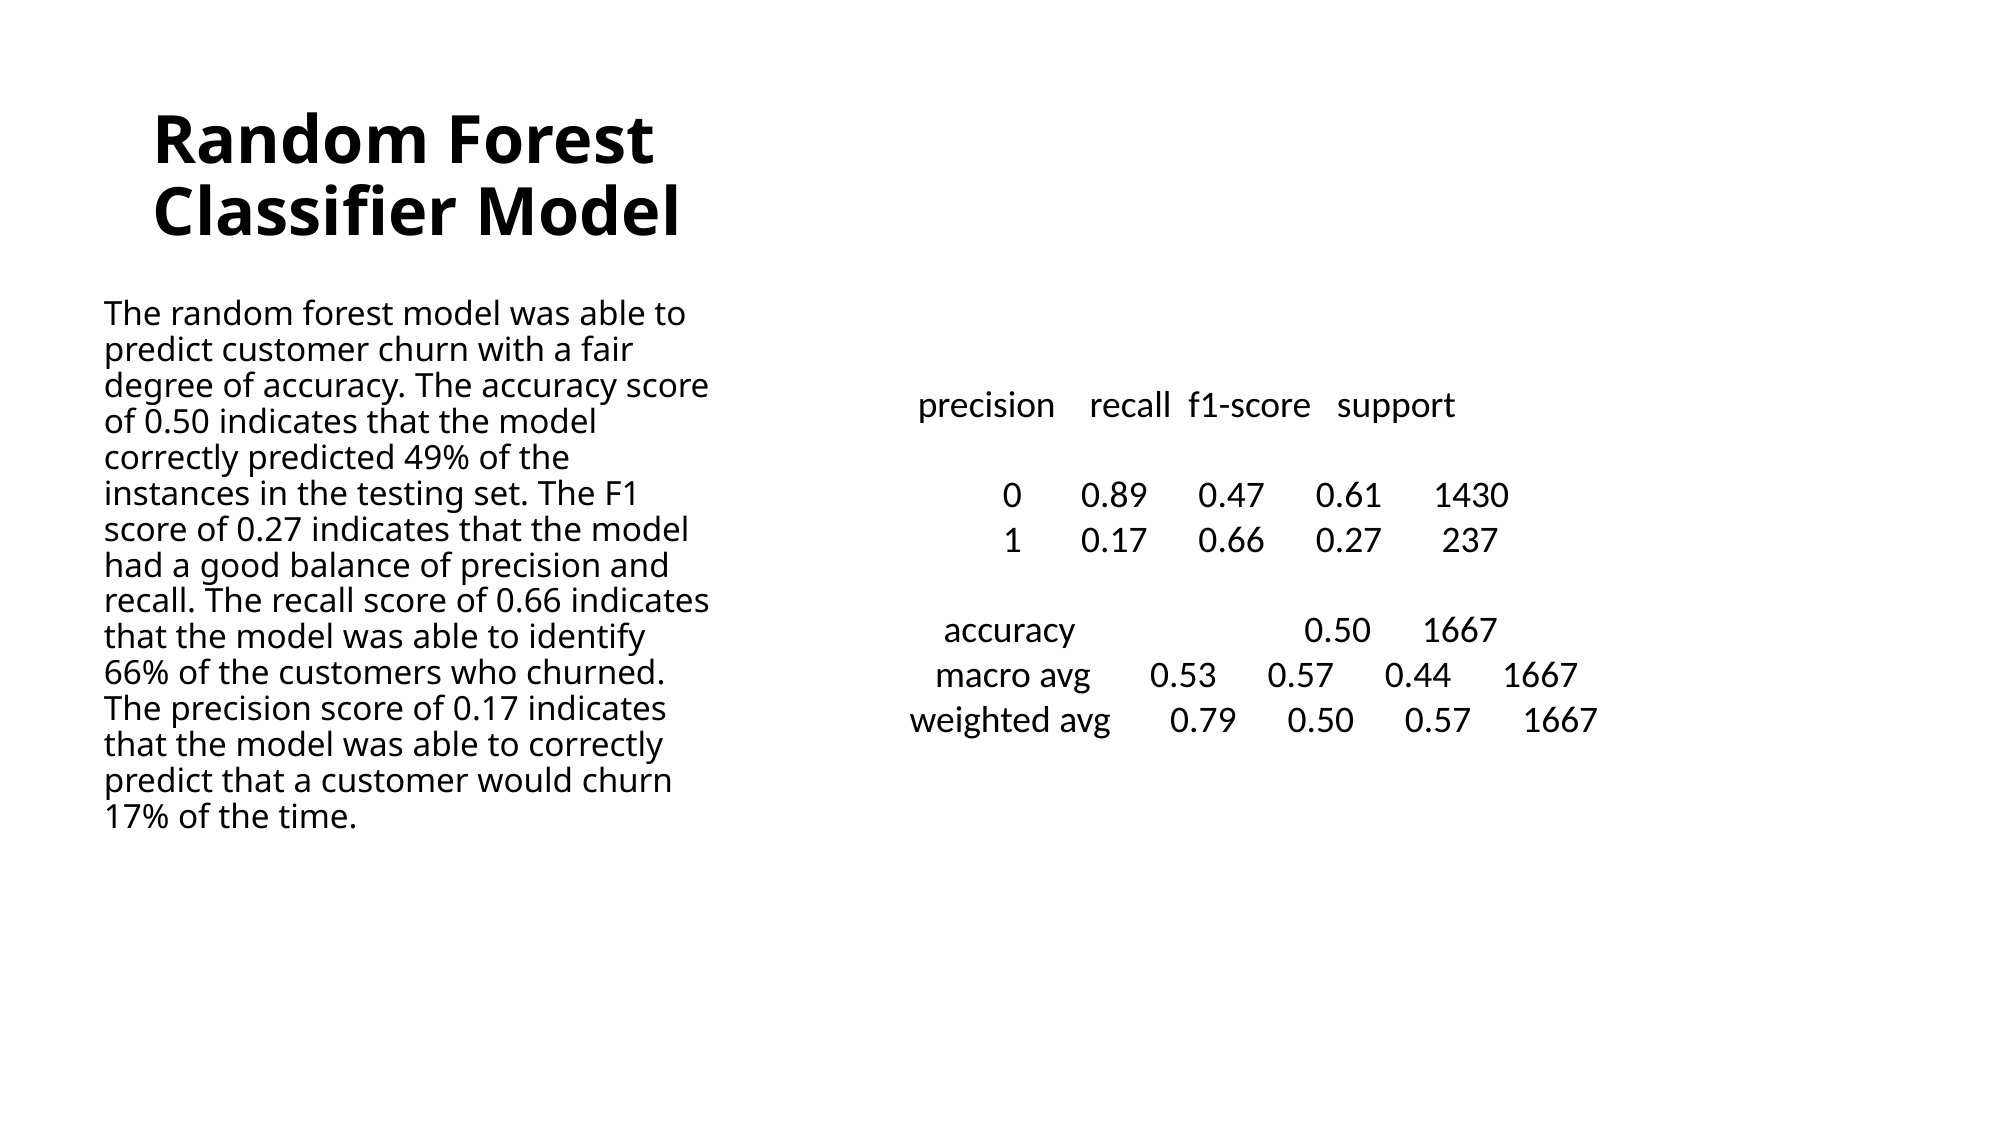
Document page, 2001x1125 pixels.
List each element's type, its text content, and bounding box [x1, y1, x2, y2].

picture [849, 162, 1863, 963]
title Random Forest Classifier Model [137, 75, 783, 338]
list The random forest model was able to predict customer churn with a fair degree of accuracy. The accuracy score of 0.50 indicates that the model correctly predicted 49% of the instances in the testing set. The F1 score of 0.27 indicates that the model had a good balance of precision and recall. The recall score of 0.66 indicates that the model was able to identify 66% of the customers who churned. The precision score of 0.17 indicates that the model was able to correctly predict that a customer would churn 17% of the time. [88, 289, 734, 902]
